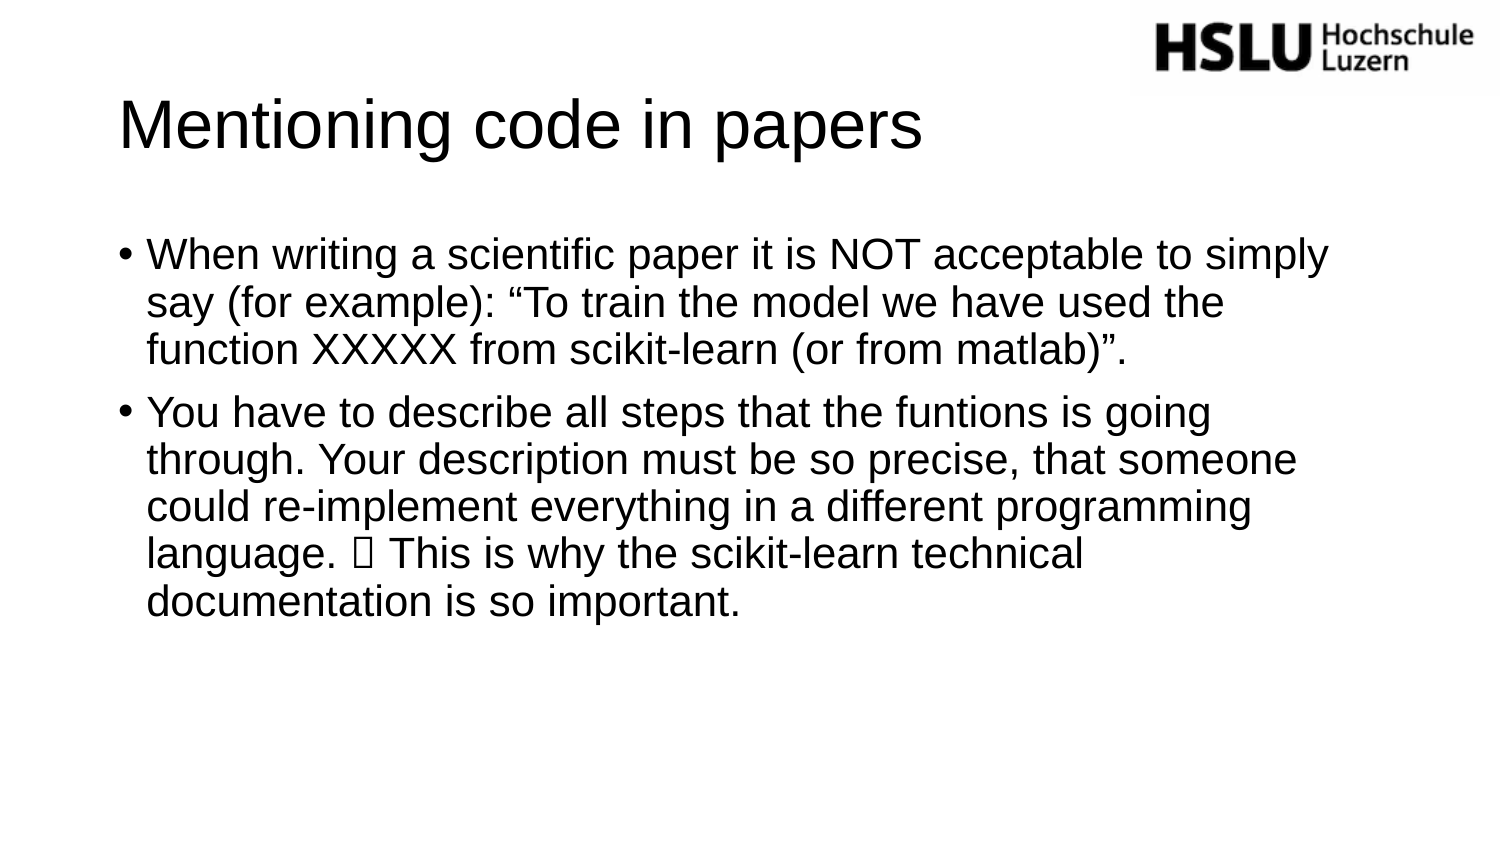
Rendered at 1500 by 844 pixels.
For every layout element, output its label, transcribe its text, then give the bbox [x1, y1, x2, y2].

list When writing a scientific paper it is NOT acceptable to simply say (for example): “To train the model we have used the function XXXXX from scikit-learn (or from matlab)”. You have to describe all steps that the funtions is going through. Your description must be so precise, that someone could re-implement everything in a different programming language.  This is why the scikit-learn technical documentation is so important. [103, 224, 1397, 760]
title Mentioning code in papers [103, 44, 1397, 208]
picture [1130, 0, 1500, 96]
